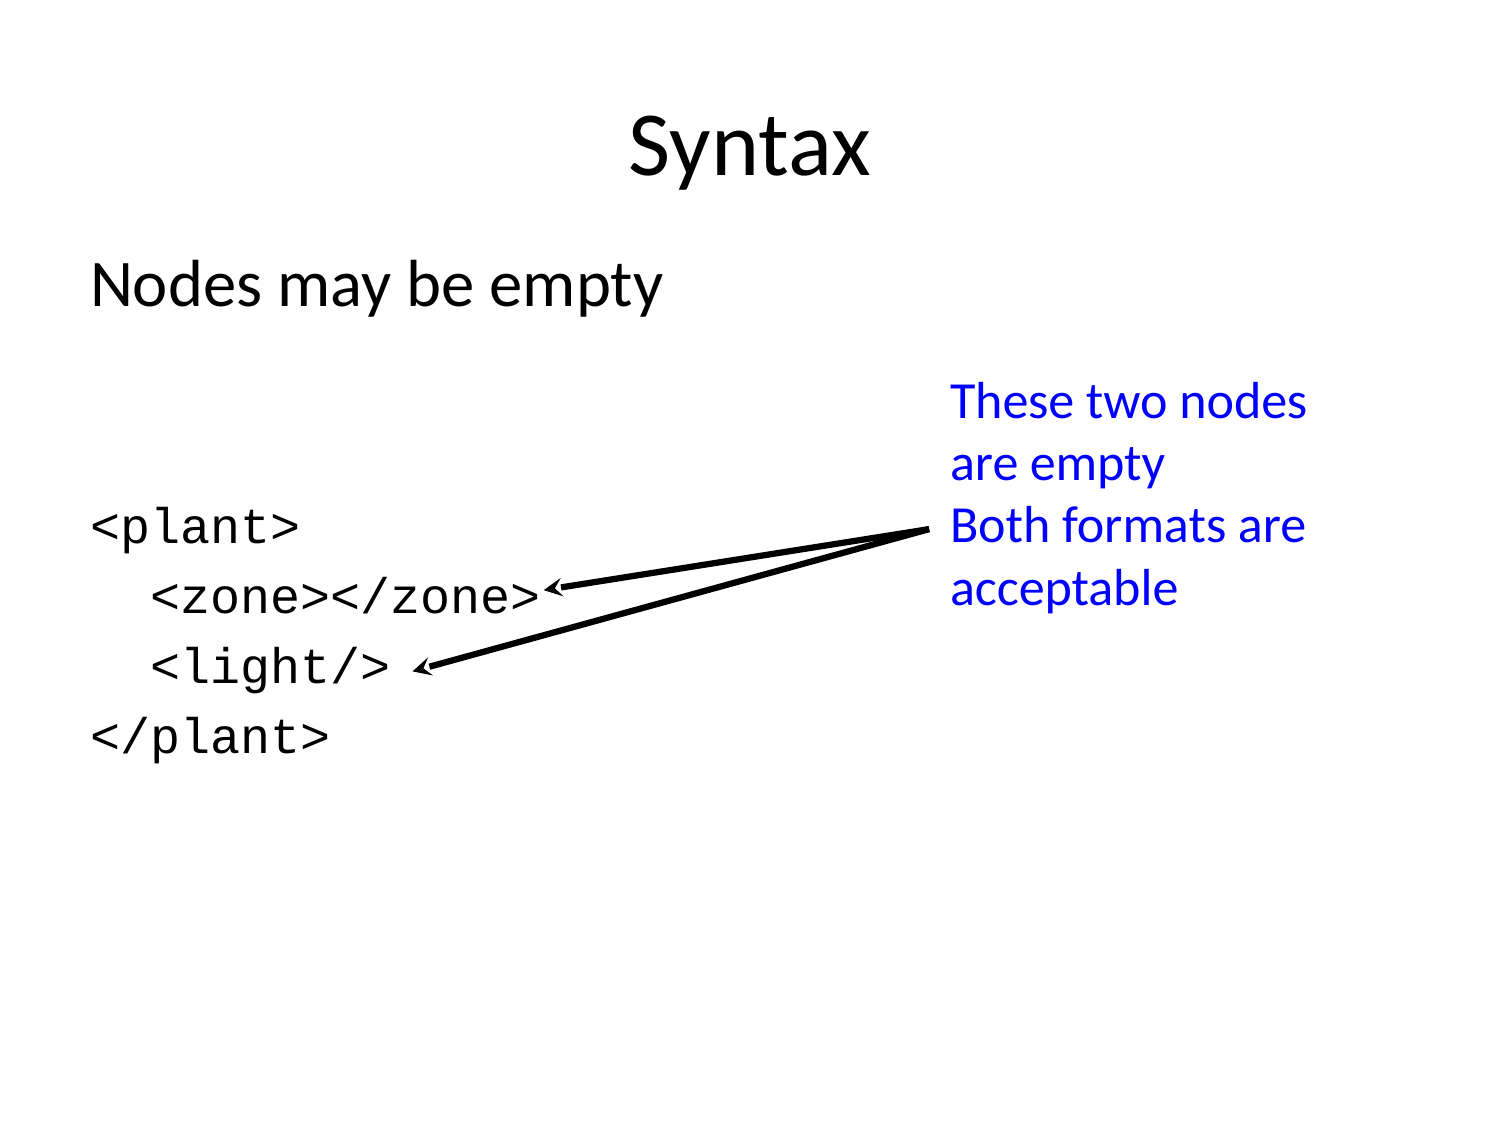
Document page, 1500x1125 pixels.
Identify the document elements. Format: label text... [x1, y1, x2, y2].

text_box [412, 662, 427, 675]
title Syntax [75, 45, 1425, 232]
list Nodes may be empty <plant> <zone></zone> <light/> </plant> [75, 232, 1425, 1077]
text_box These two nodes are empty Both formats are acceptable [949, 365, 1348, 679]
text_box [543, 582, 557, 595]
